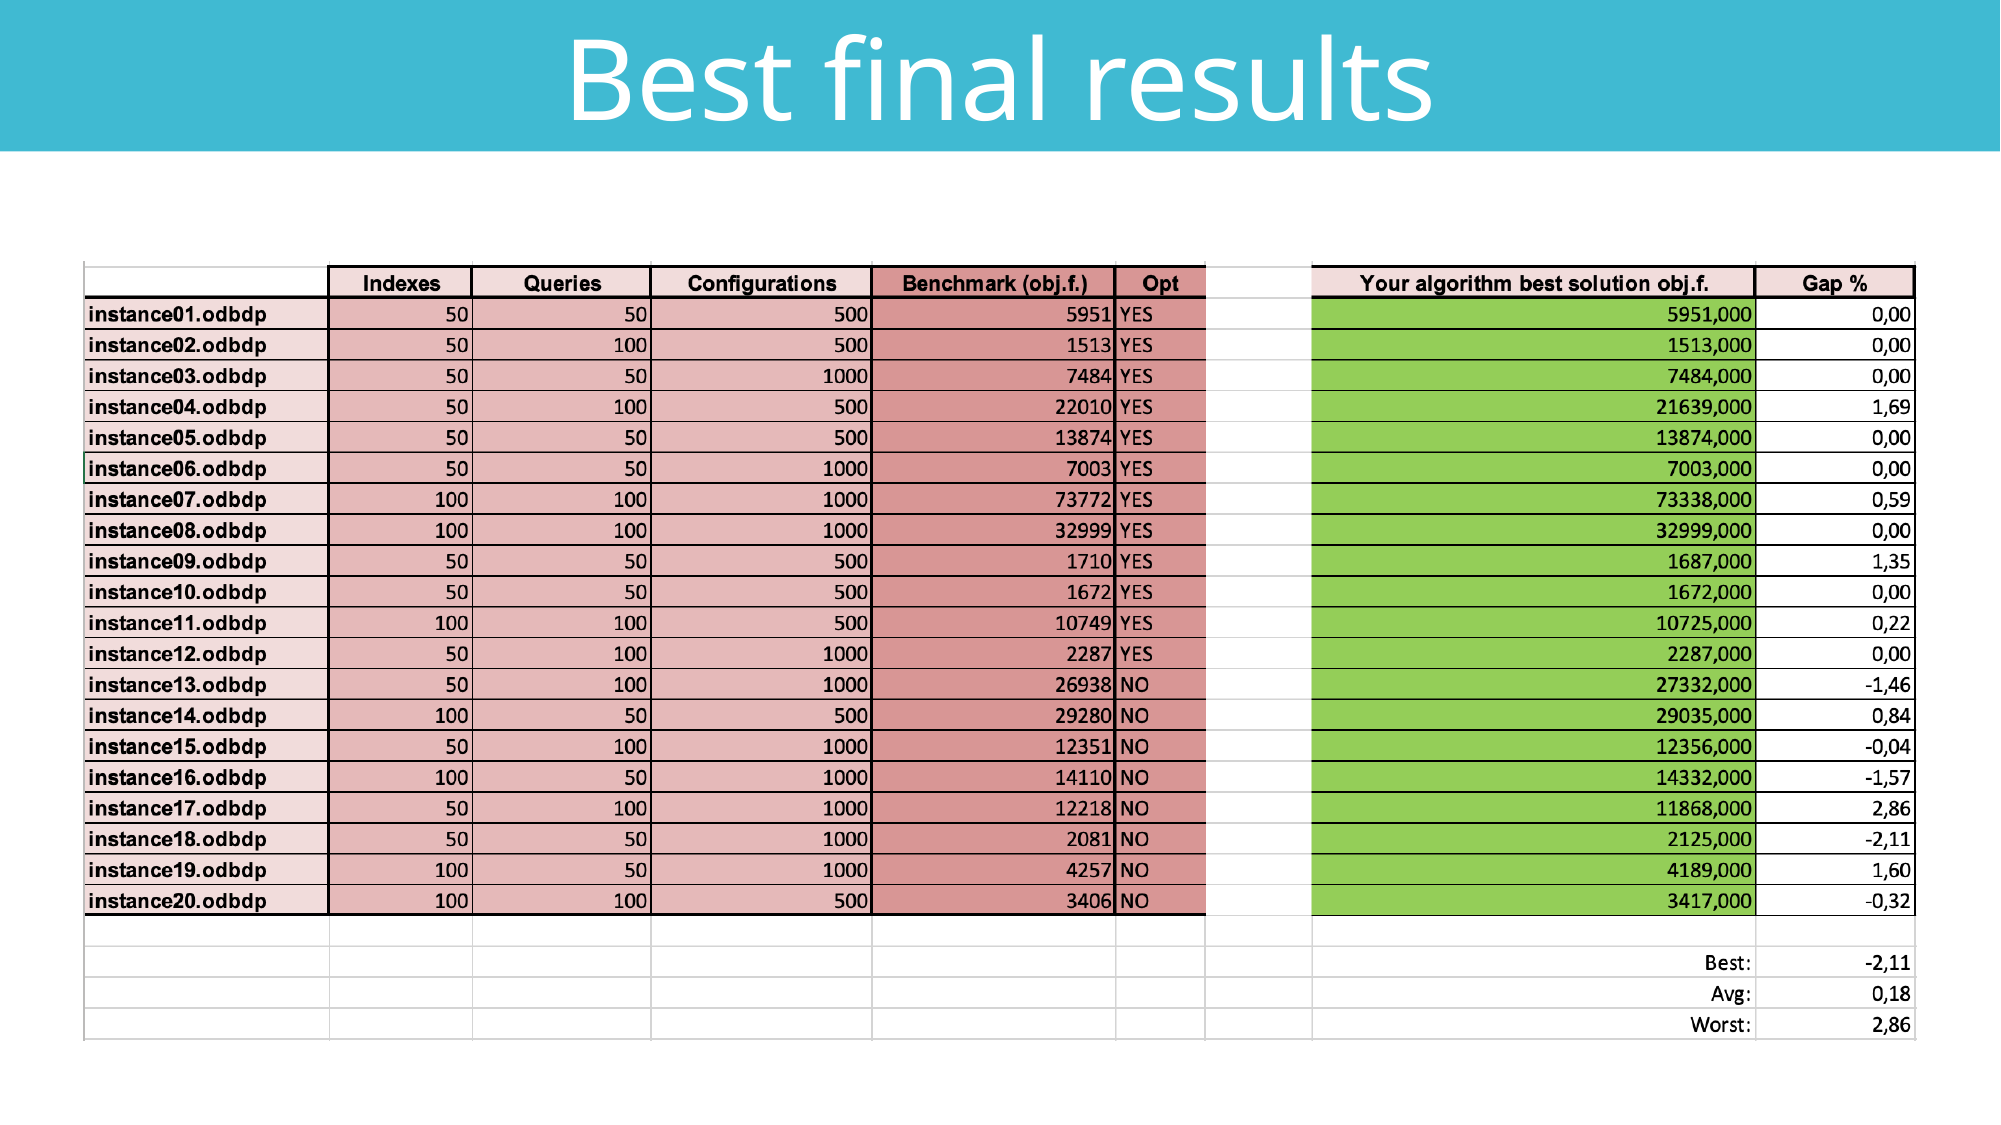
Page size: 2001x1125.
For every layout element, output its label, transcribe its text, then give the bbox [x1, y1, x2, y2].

text_box Best final results [0, 0, 2000, 152]
picture [83, 261, 1917, 1042]
